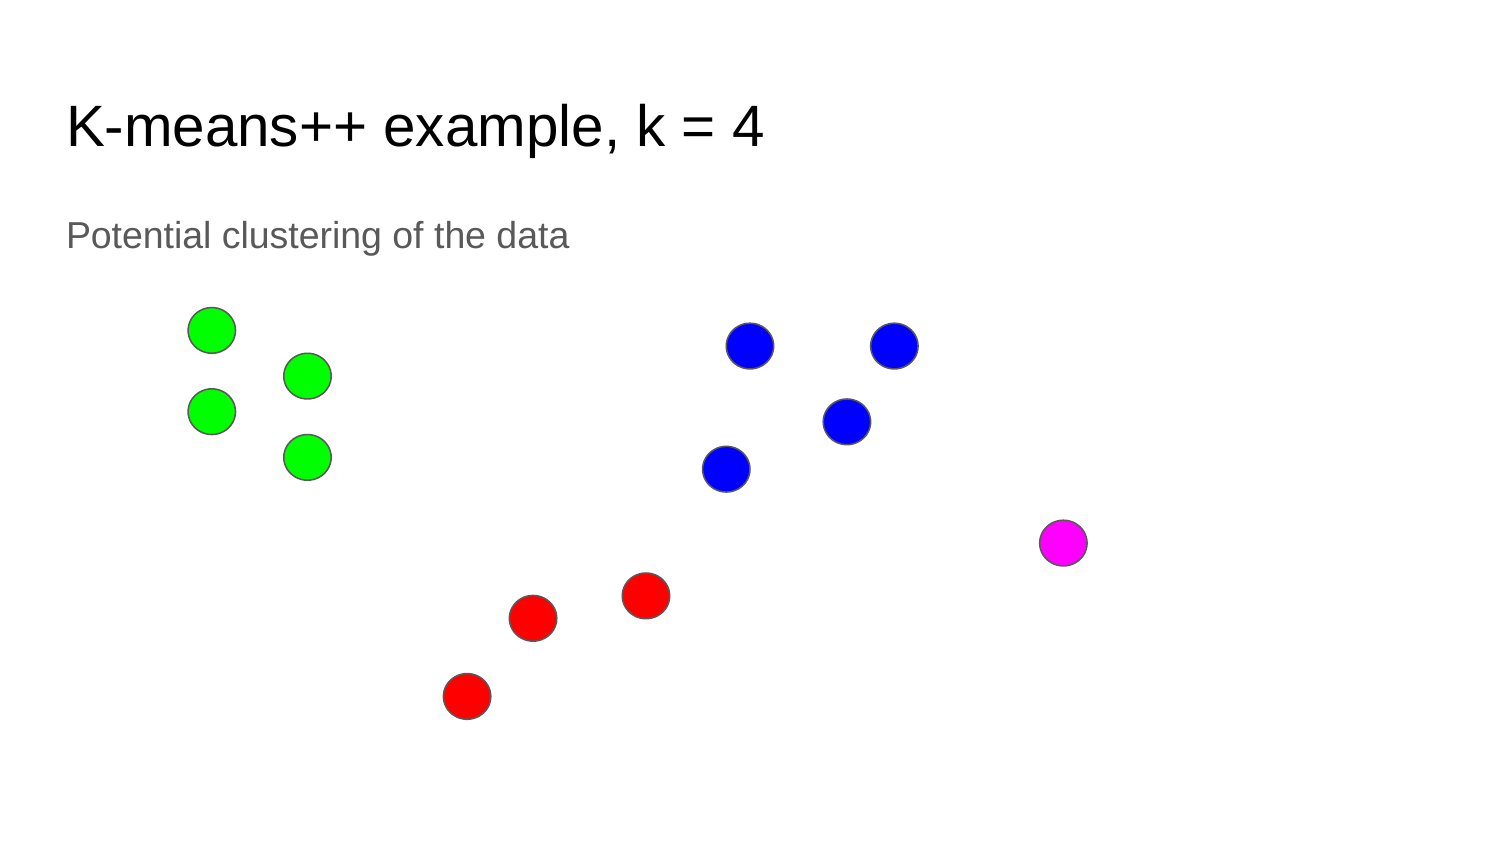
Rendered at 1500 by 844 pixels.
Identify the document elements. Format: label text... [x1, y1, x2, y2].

text_box [823, 398, 871, 445]
text_box [283, 434, 332, 481]
text_box [702, 446, 751, 493]
text_box [443, 673, 491, 720]
text_box [283, 353, 332, 399]
text_box [509, 595, 557, 642]
text_box [1039, 520, 1088, 566]
title K-means++ example, k = 4 [51, 72, 1449, 167]
text_box [622, 573, 670, 619]
text_box [870, 323, 919, 369]
list Potential clustering of the data [51, 189, 1449, 750]
text_box [188, 307, 236, 354]
text_box [726, 323, 774, 369]
text_box [188, 388, 236, 435]
